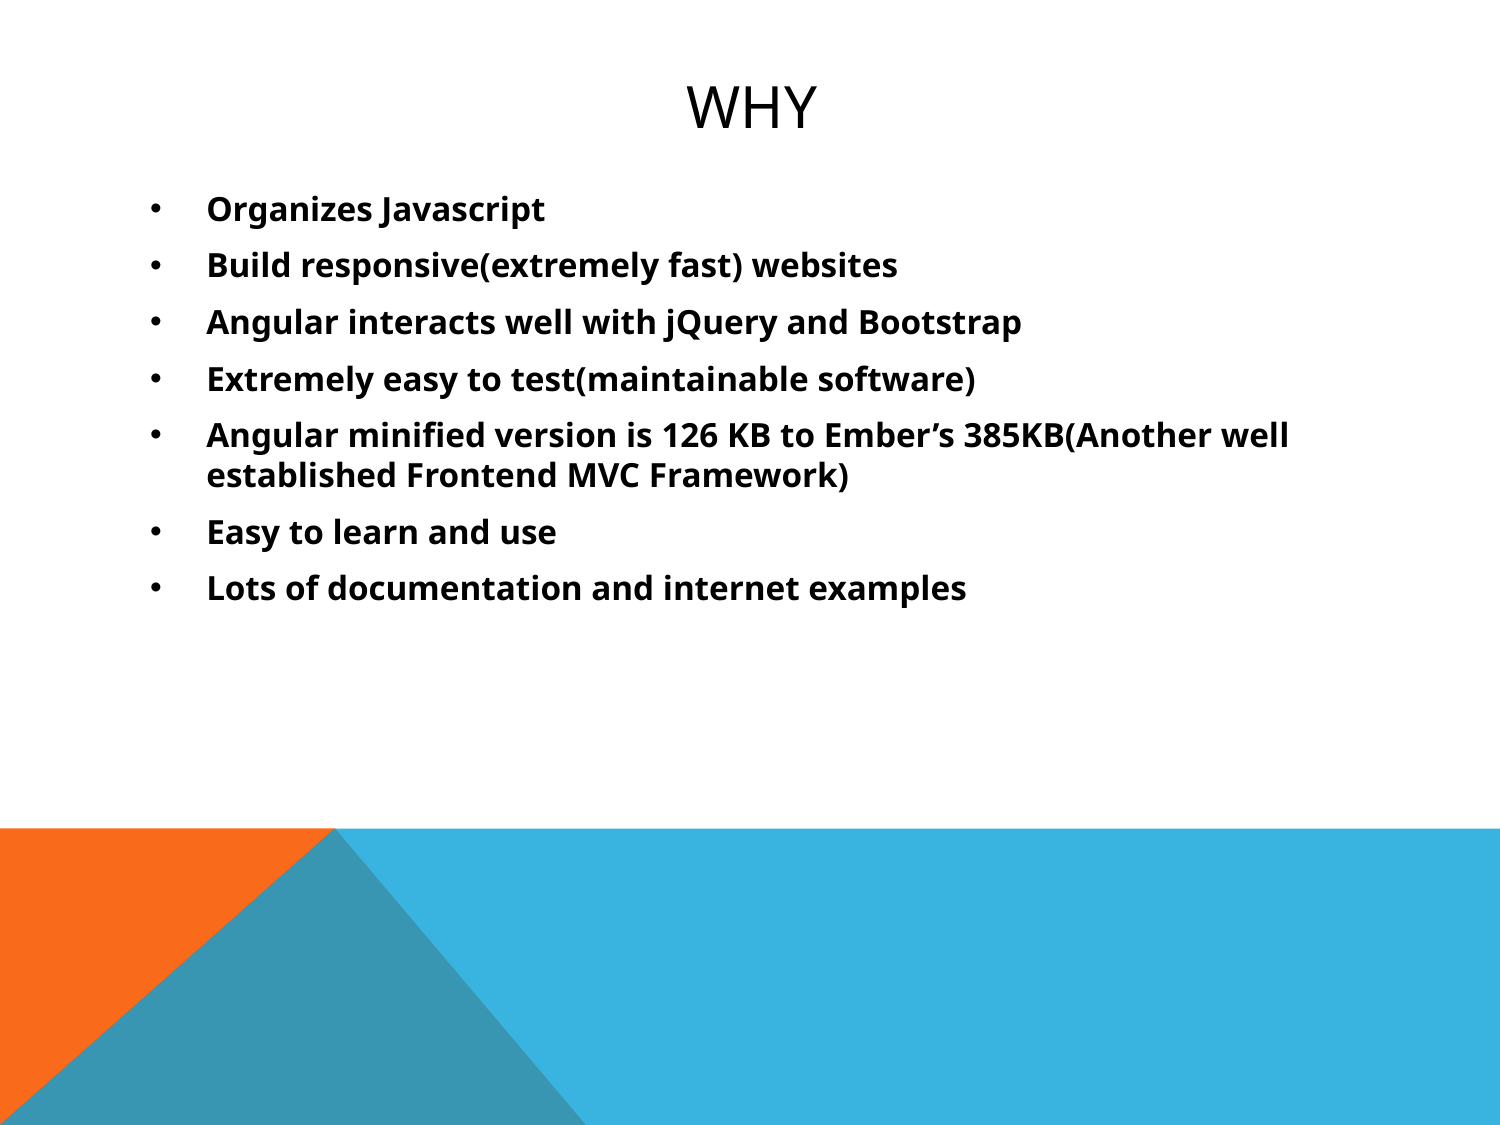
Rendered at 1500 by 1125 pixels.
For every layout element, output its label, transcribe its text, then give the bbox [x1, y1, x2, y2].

list Organizes Javascript Build responsive(extremely fast) websites Angular interacts well with jQuery and Bootstrap Extremely easy to test(maintainable software) Angular minified version is 126 KB to Ember’s 385KB(Another well established Frontend MVC Framework) Easy to learn and use Lots of documentation and internet examples [135, 180, 1369, 768]
title Why [135, 60, 1369, 150]
